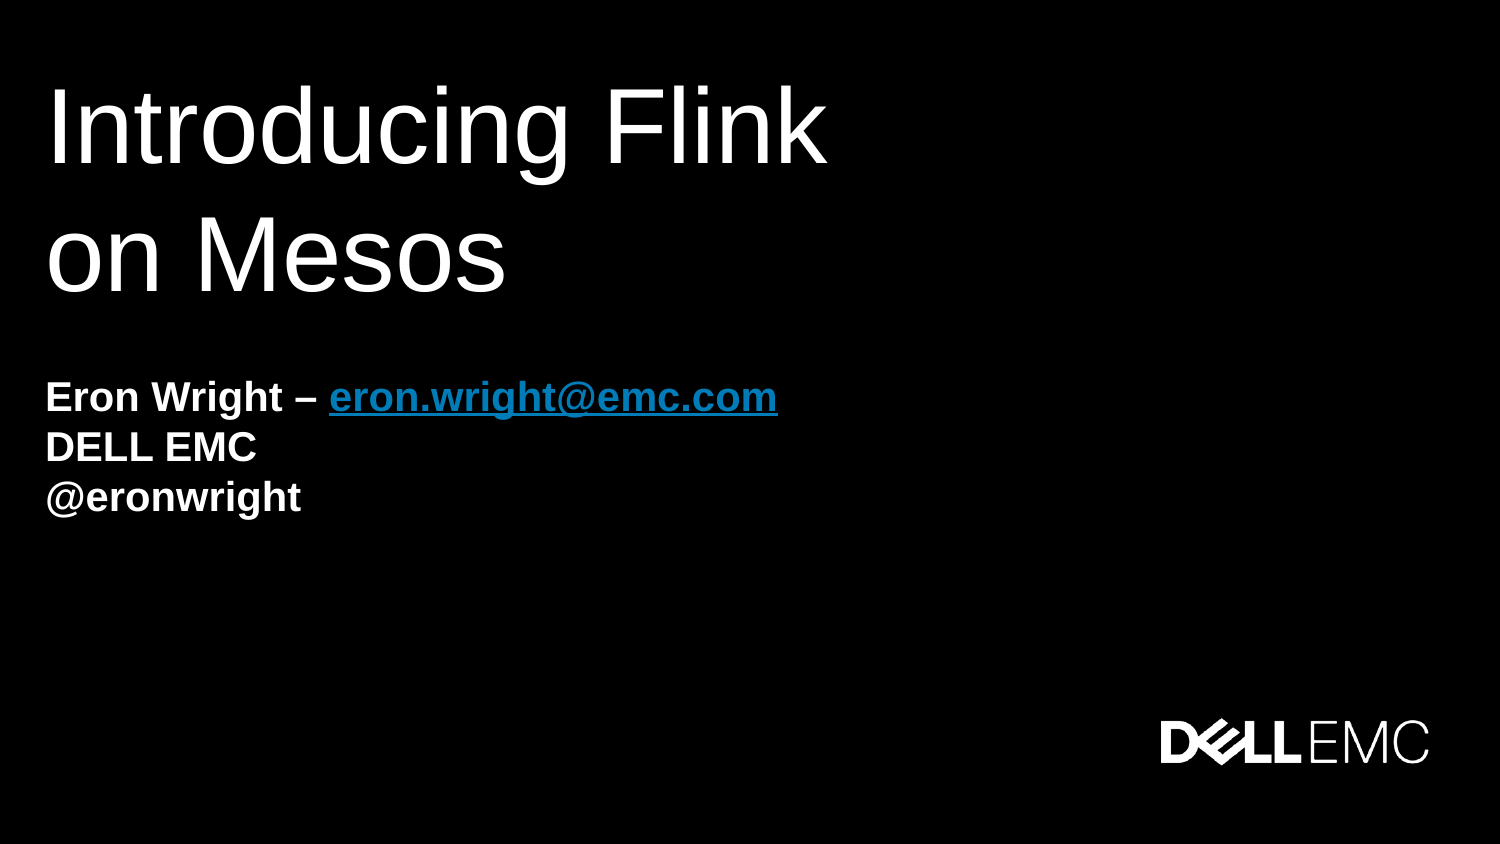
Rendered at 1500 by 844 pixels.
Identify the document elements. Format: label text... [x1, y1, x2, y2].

title Introducing Flink on Mesos [45, 47, 899, 321]
subtitle Eron Wright – eron.wright@emc.com DELL EMC @eronwright [45, 369, 899, 572]
picture [1161, 717, 1429, 766]
